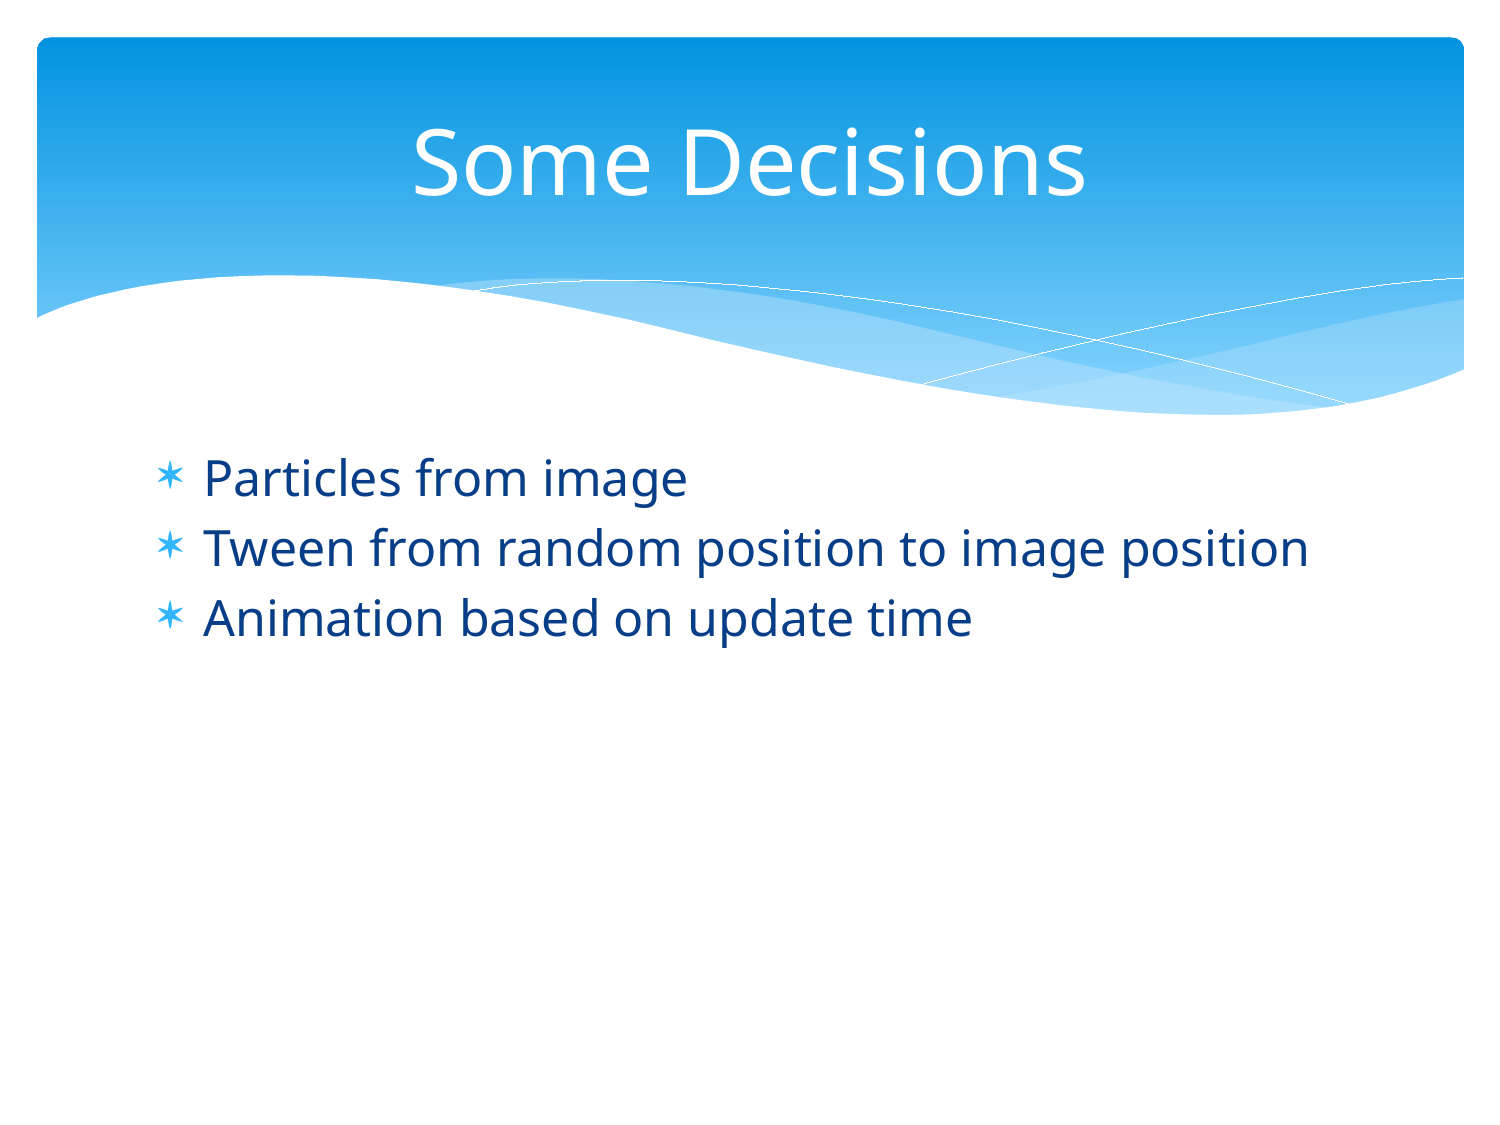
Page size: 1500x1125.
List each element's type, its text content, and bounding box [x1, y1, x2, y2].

list Particles from image Tween from random position to image position Animation based on update time [143, 438, 1359, 1005]
title Some Decisions [75, 55, 1425, 261]
